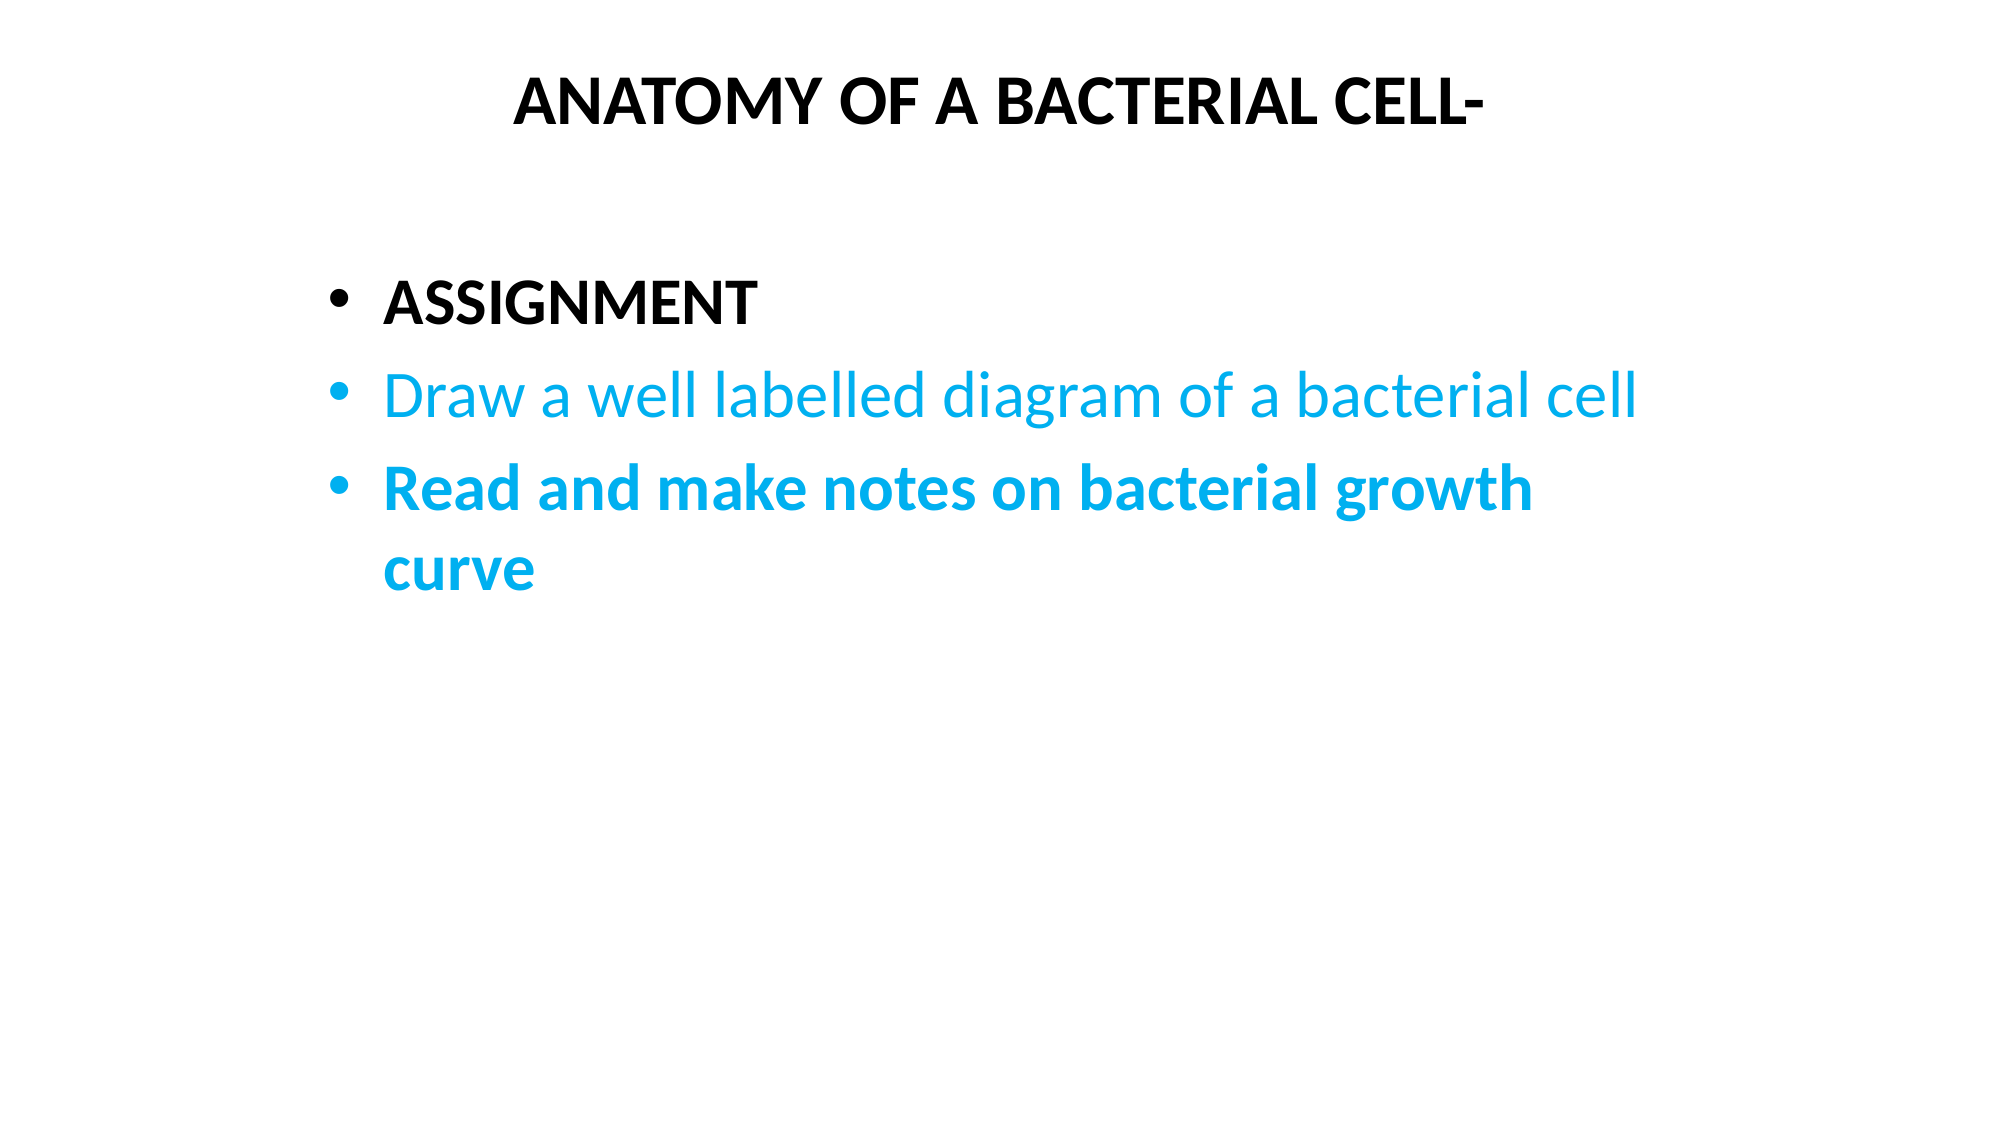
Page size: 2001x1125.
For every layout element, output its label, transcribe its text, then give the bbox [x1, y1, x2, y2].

title ANATOMY OF A BACTERIAL CELL- [99, 45, 1900, 233]
list ASSIGNMENT Draw a well labelled diagram of a bacterial cell Read and make notes on bacterial growth curve [312, 249, 1663, 993]
